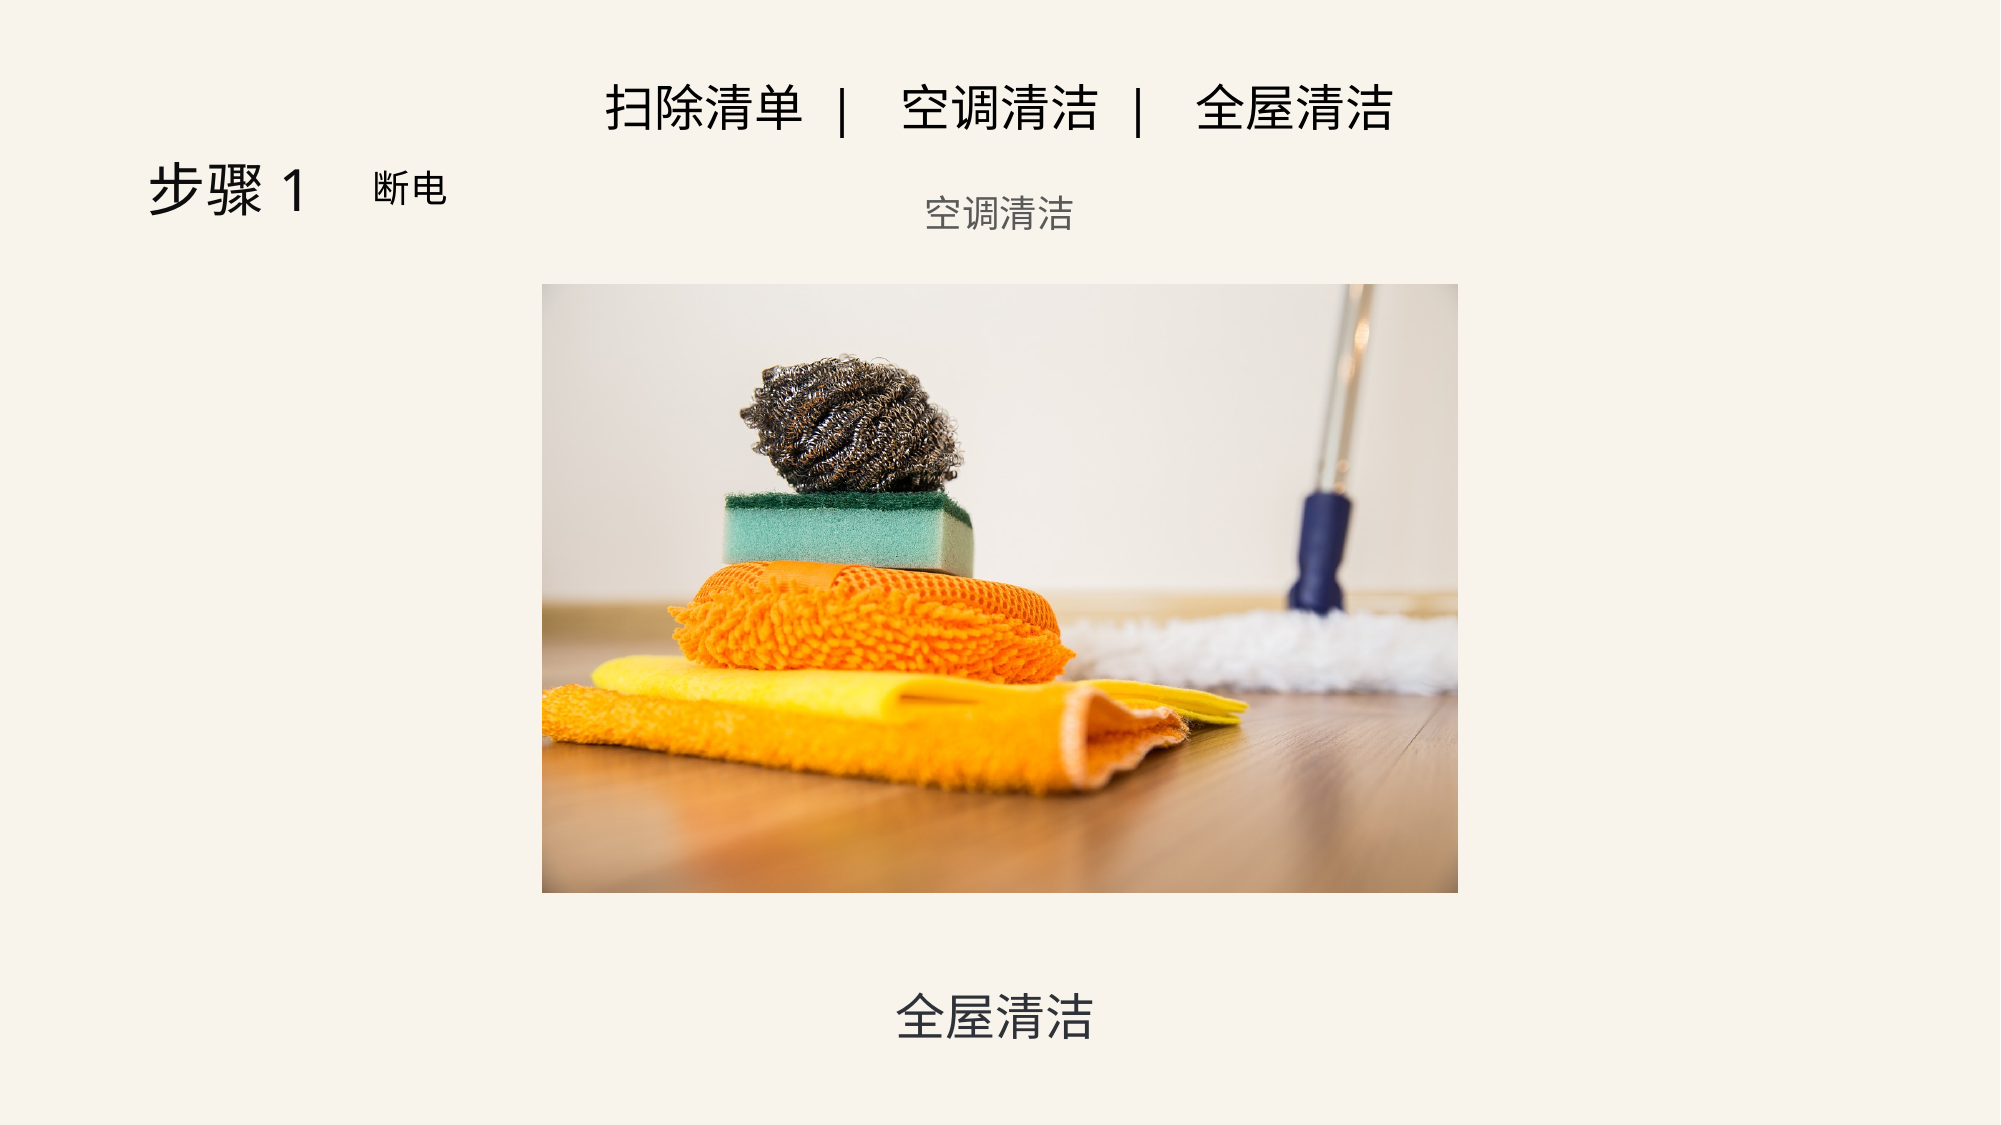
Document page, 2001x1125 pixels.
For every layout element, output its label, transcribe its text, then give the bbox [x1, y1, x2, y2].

text_box 扫除清单 | 空调清洁 | 全屋清洁 [357, 69, 1643, 145]
text_box 步骤1 [133, 145, 358, 230]
picture [542, 284, 1458, 893]
text_box 全屋清洁 [133, 978, 1858, 1053]
text_box 空调清洁 [756, 182, 1243, 243]
text_box 断电 [357, 157, 710, 218]
